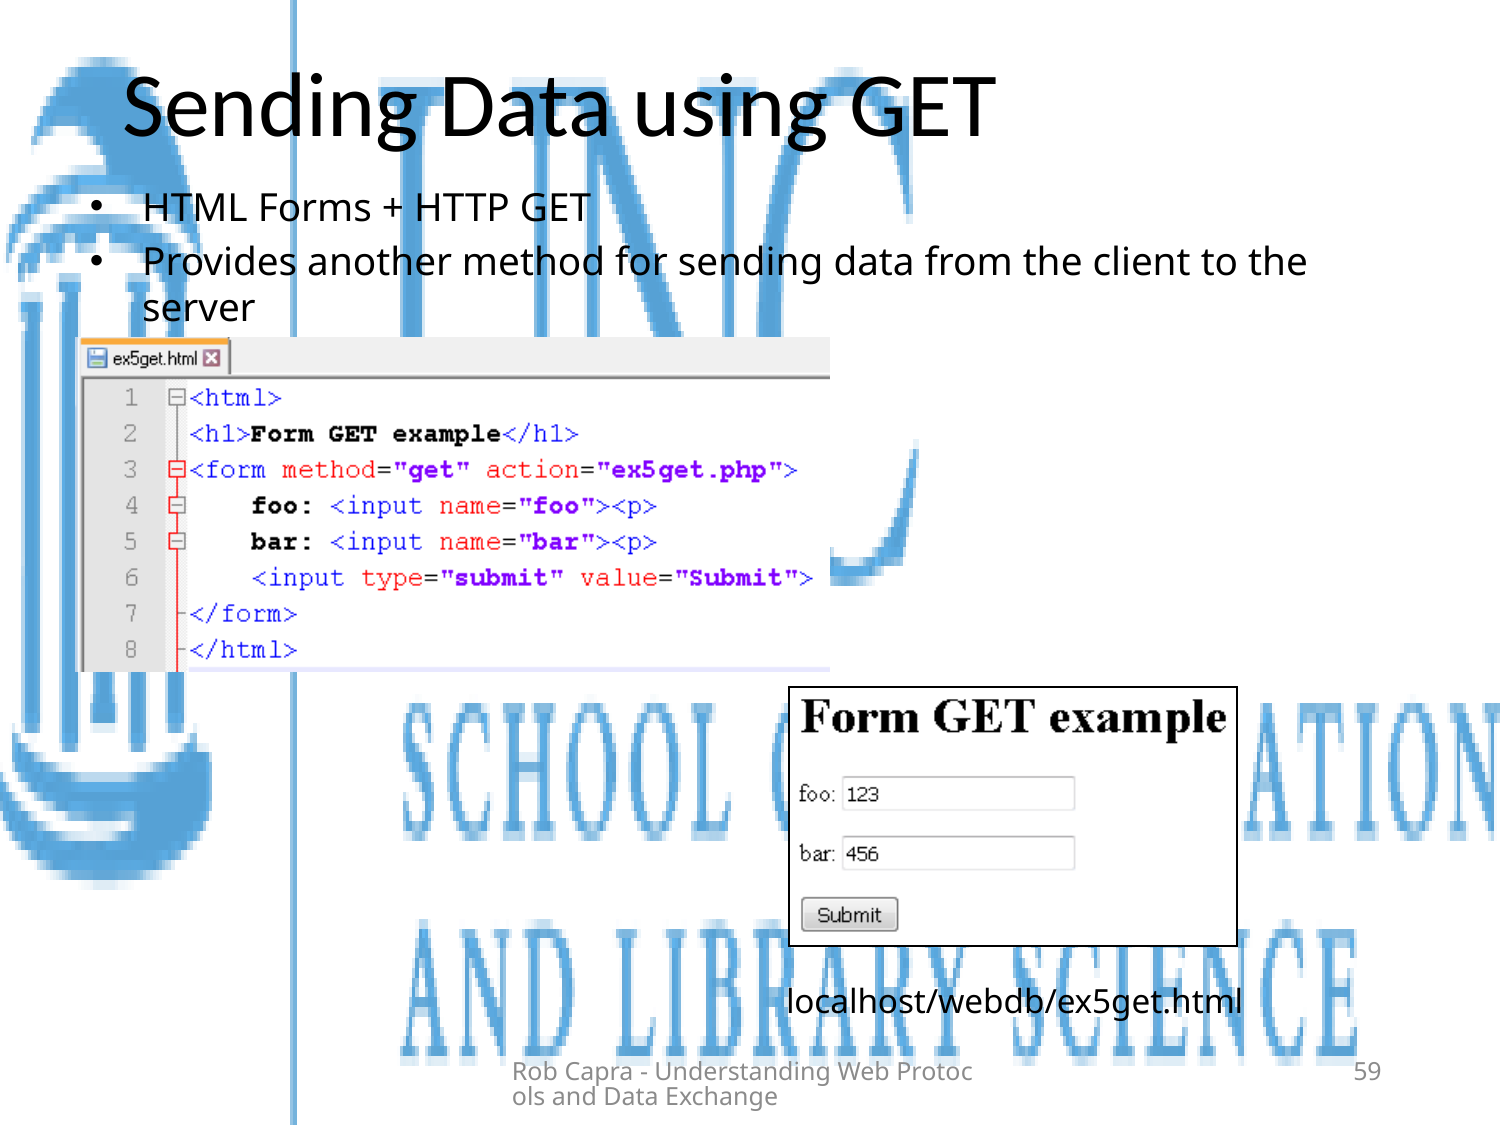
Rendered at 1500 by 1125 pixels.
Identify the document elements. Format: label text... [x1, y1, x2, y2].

picture [0, 0, 1500, 1125]
slide_number 59 [1059, 1042, 1397, 1103]
footer Rob Capra - Understanding Web Protocols and Data Exchange [496, 1042, 1004, 1103]
text_box HTML Forms + HTTP GET Provides another method for sending data from the client to the server [74, 174, 1425, 338]
text_box Sending Data using GET [107, 6, 1383, 174]
text_box localhost/webdb/ex5get.html [771, 972, 1259, 1027]
